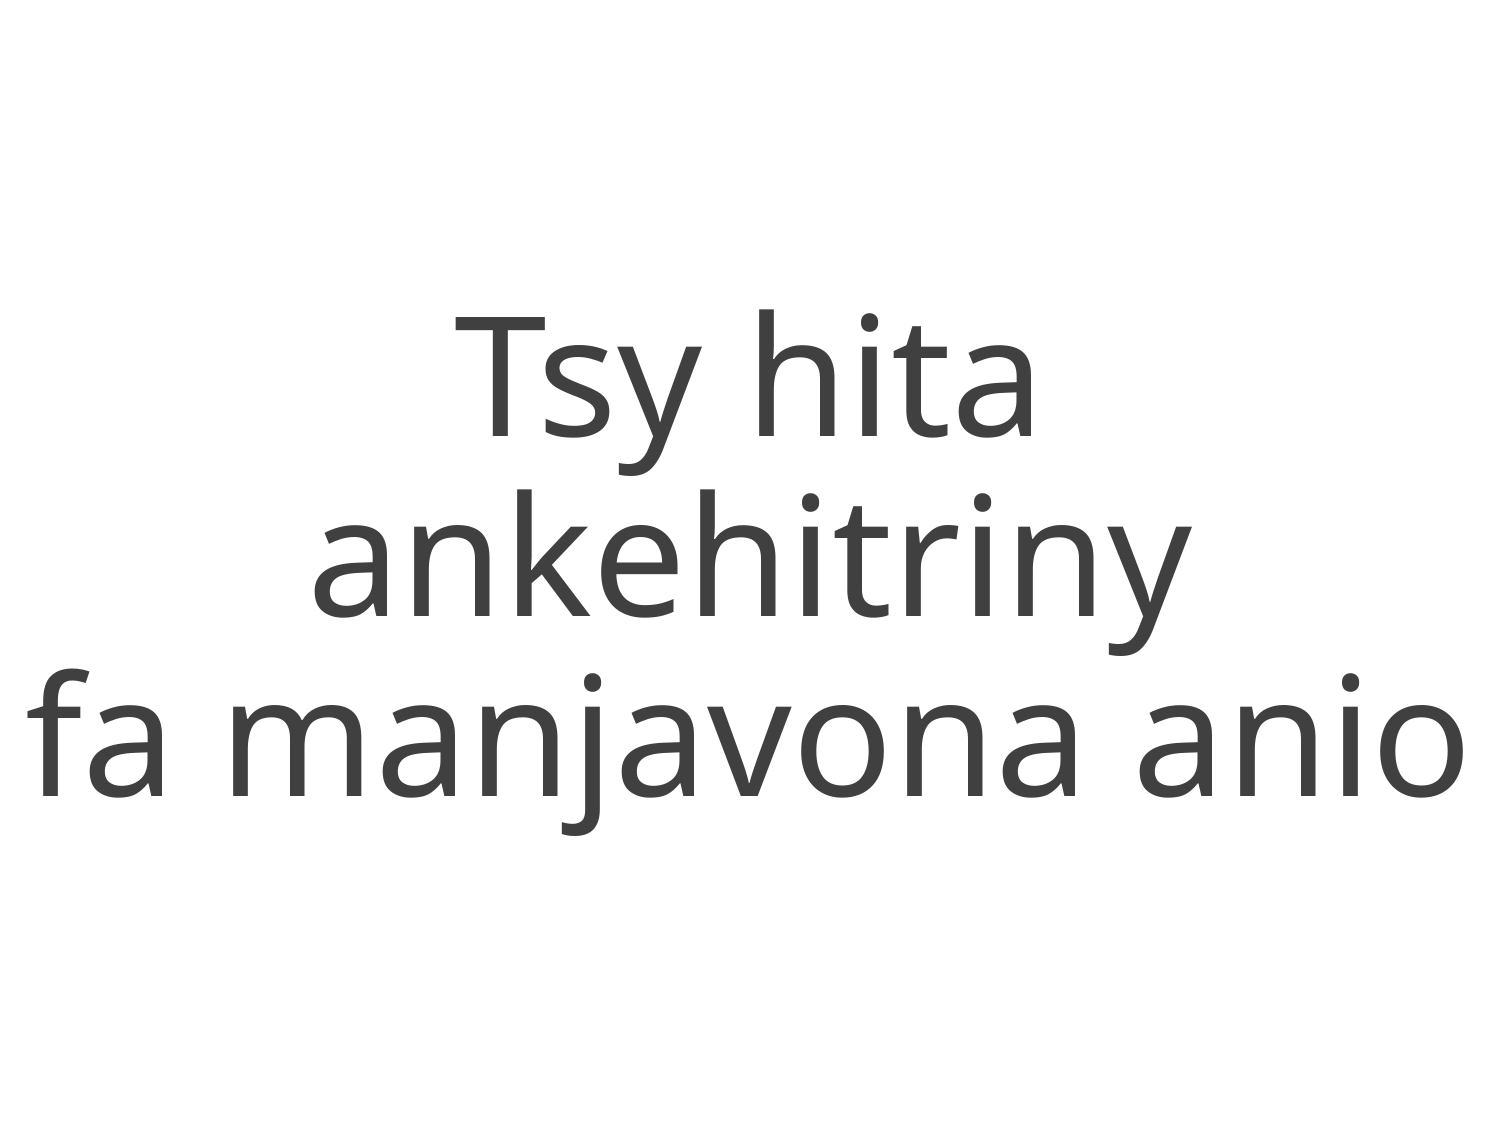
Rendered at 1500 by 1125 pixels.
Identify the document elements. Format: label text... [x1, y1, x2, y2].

title Tsy hita ankehitriny fa manjavona anio [0, 453, 1500, 672]
